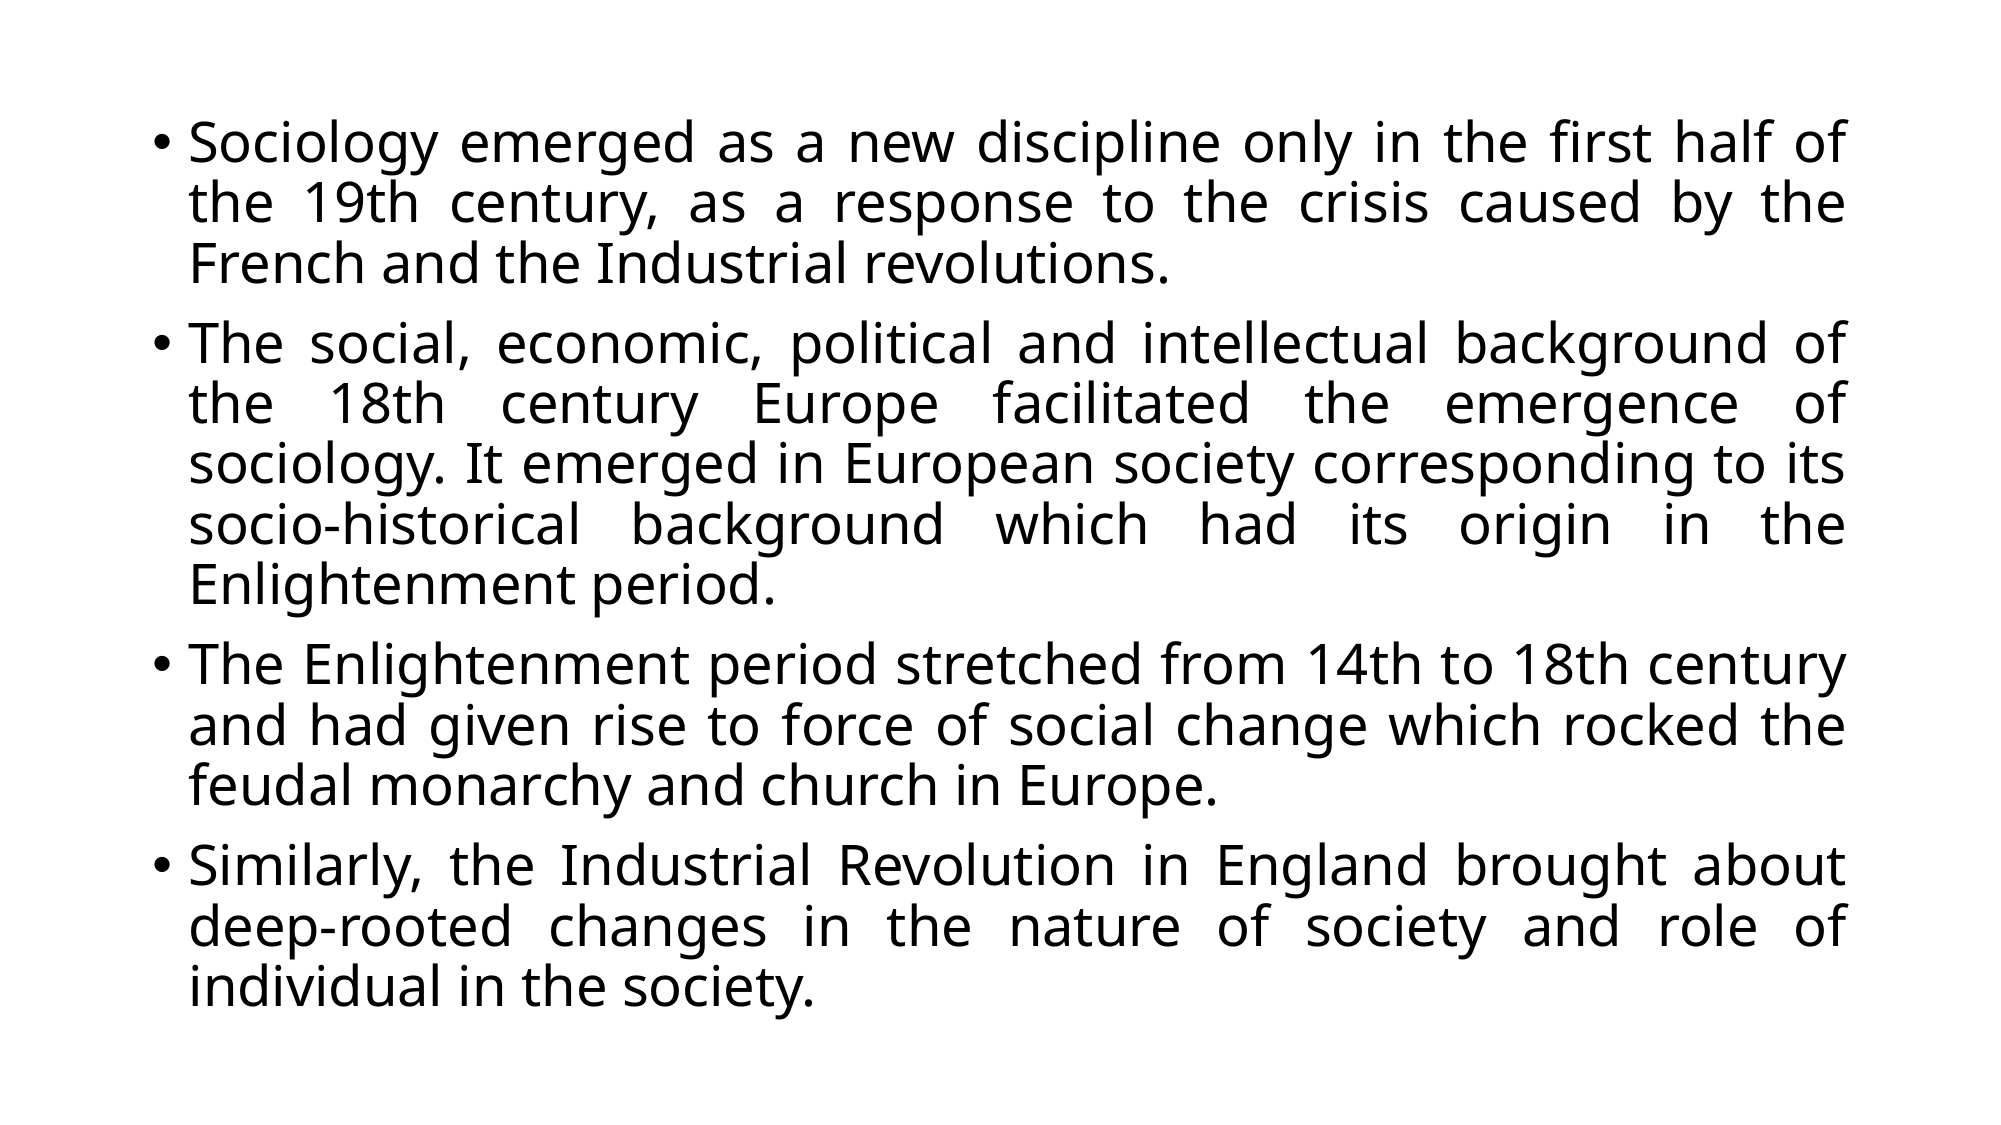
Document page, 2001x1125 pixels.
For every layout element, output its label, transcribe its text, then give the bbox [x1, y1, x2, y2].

list Sociology emerged as a new discipline only in the first half of the 19th century, as a response to the crisis caused by the French and the Industrial revolutions. The social, economic, political and intellectual background of the 18th century Europe facilitated the emergence of sociology. It emerged in European society corresponding to its socio-historical background which had its origin in the Enlightenment period. The Enlightenment period stretched from 14th to 18th century and had given rise to force of social change which rocked the feudal monarchy and church in Europe. Similarly, the Industrial Revolution in England brought about deep-rooted changes in the nature of society and role of individual in the society. [137, 106, 1863, 1032]
